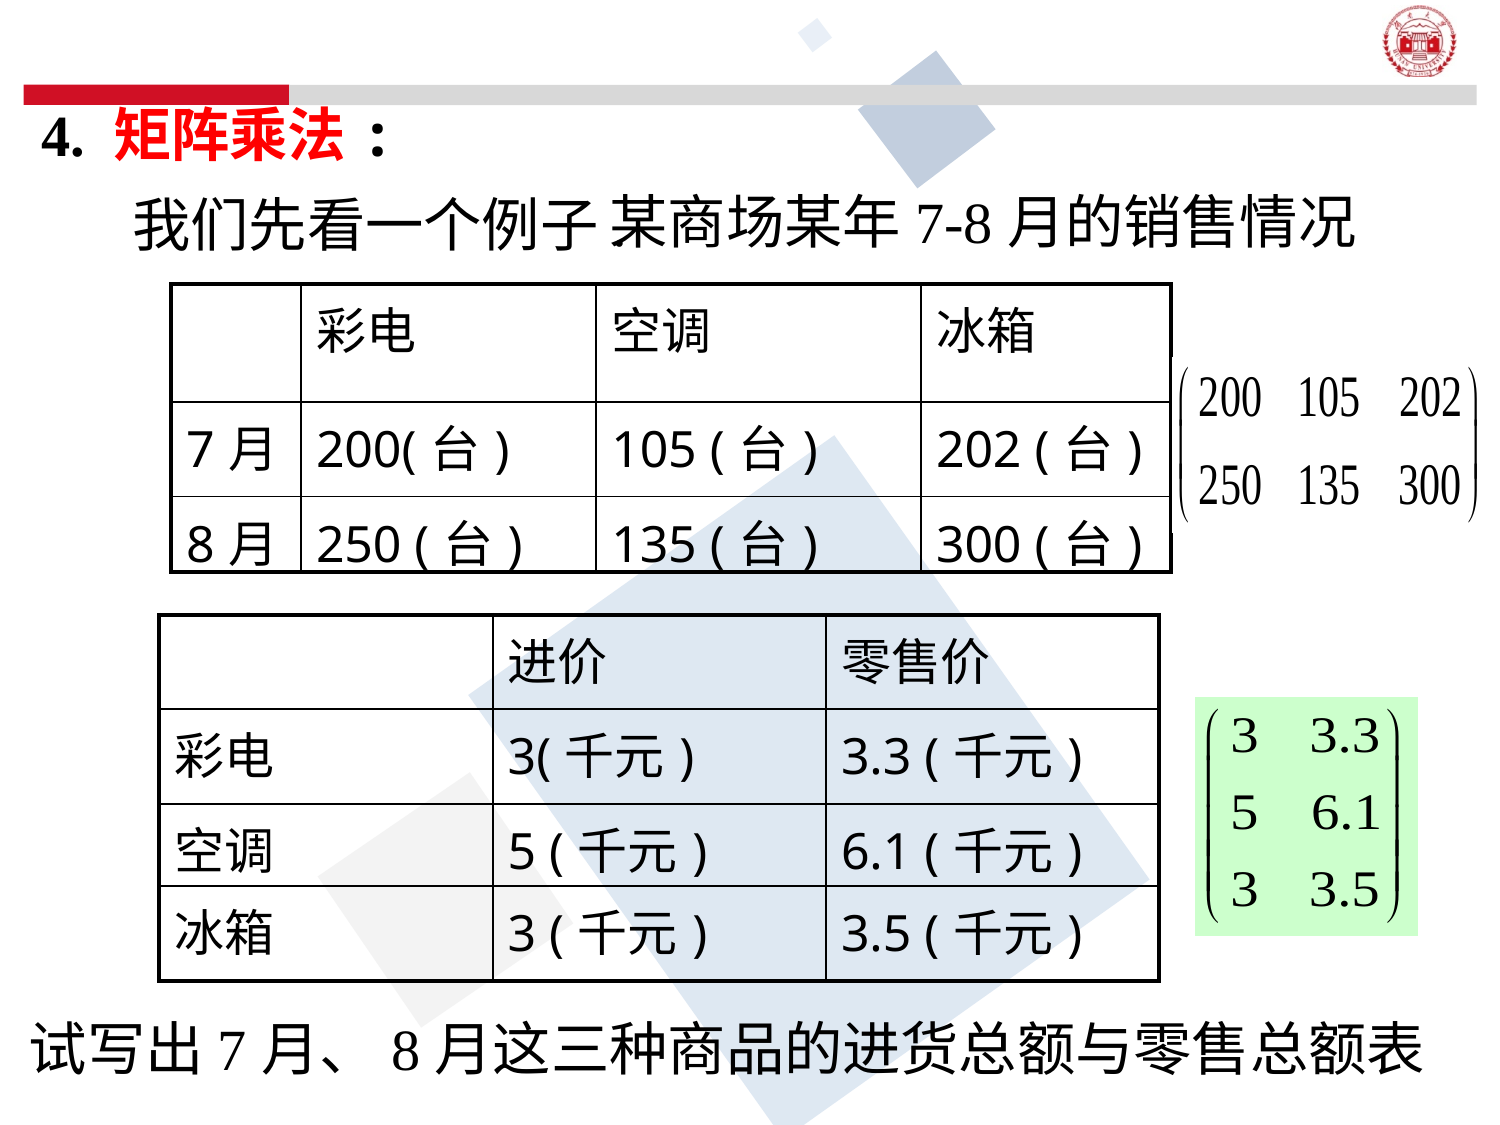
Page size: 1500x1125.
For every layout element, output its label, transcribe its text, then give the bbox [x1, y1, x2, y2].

table_header 空调 [597, 286, 920, 401]
picture [1382, 5, 1457, 77]
table_header 彩电 [302, 286, 595, 401]
table_cell 3.5 (千元) [827, 887, 1157, 979]
table_cell 3.3 (千元) [827, 710, 1157, 803]
table_cell 7月 [173, 403, 300, 496]
table_header 进价 [494, 617, 825, 708]
table_cell 3 (千元) [494, 887, 825, 979]
table_cell 105 (台) [597, 403, 920, 496]
text_box 我们先看一个例子. [117, 181, 642, 266]
table_header [173, 286, 300, 401]
table_header 零售价 [827, 617, 1157, 708]
table_cell 冰箱 [161, 887, 492, 979]
text_box 试写出7月、8月这三种商品的进货总额与零售总额表 [14, 1004, 1440, 1090]
table_cell 8月 [173, 497, 300, 570]
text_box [1171, 356, 1489, 534]
table_header [161, 617, 492, 708]
table_cell 135 (台) [597, 497, 920, 570]
table_cell 202 (台) [922, 403, 1166, 496]
table_cell 3(千元) [494, 710, 825, 803]
table_cell 200(台) [302, 403, 595, 496]
text_box 某商场某年7-8月的销售情况 [595, 177, 1372, 263]
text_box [1195, 696, 1419, 937]
text_box 4. 矩阵乘法: [26, 90, 431, 176]
table_cell 空调 [161, 805, 492, 885]
table_header 冰箱 [922, 286, 1169, 401]
table_cell 6.1 (千元) [827, 805, 1157, 885]
table_cell 彩电 [161, 710, 492, 803]
table_cell 5 (千元) [494, 805, 825, 885]
table_cell 300 (台) [922, 497, 1169, 570]
table_cell 250 (台) [302, 497, 595, 570]
